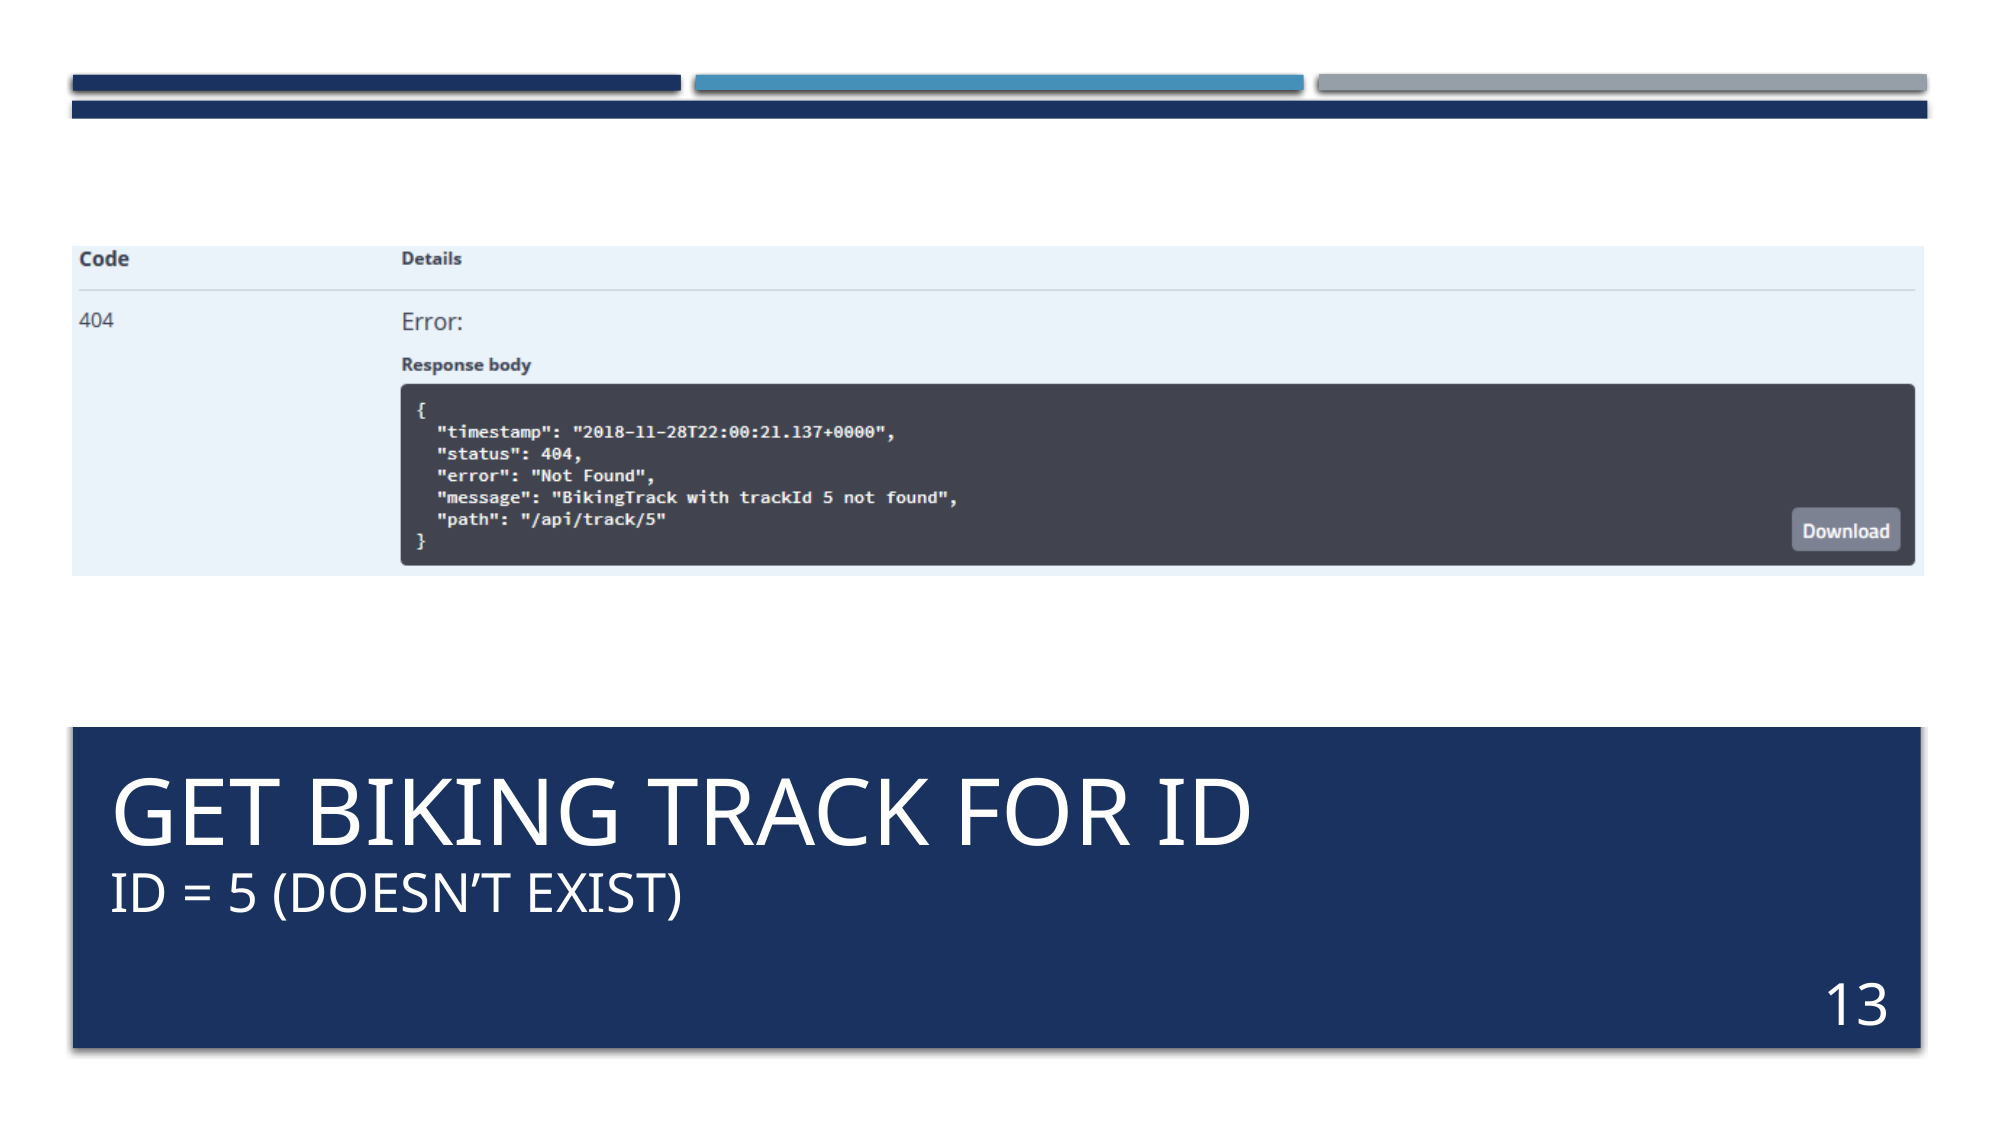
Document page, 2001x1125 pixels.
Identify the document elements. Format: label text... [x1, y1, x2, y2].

text_box [1318, 73, 1928, 92]
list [72, 246, 1925, 576]
text_box [72, 729, 1922, 1049]
title GET BIKING TRACK FOR ID ID = 5 (doesn’t exist) [95, 756, 1899, 932]
text_box [0, 117, 2000, 729]
slide_number 13 [1732, 977, 1905, 1037]
text_box [695, 74, 1304, 91]
text_box [72, 74, 682, 92]
